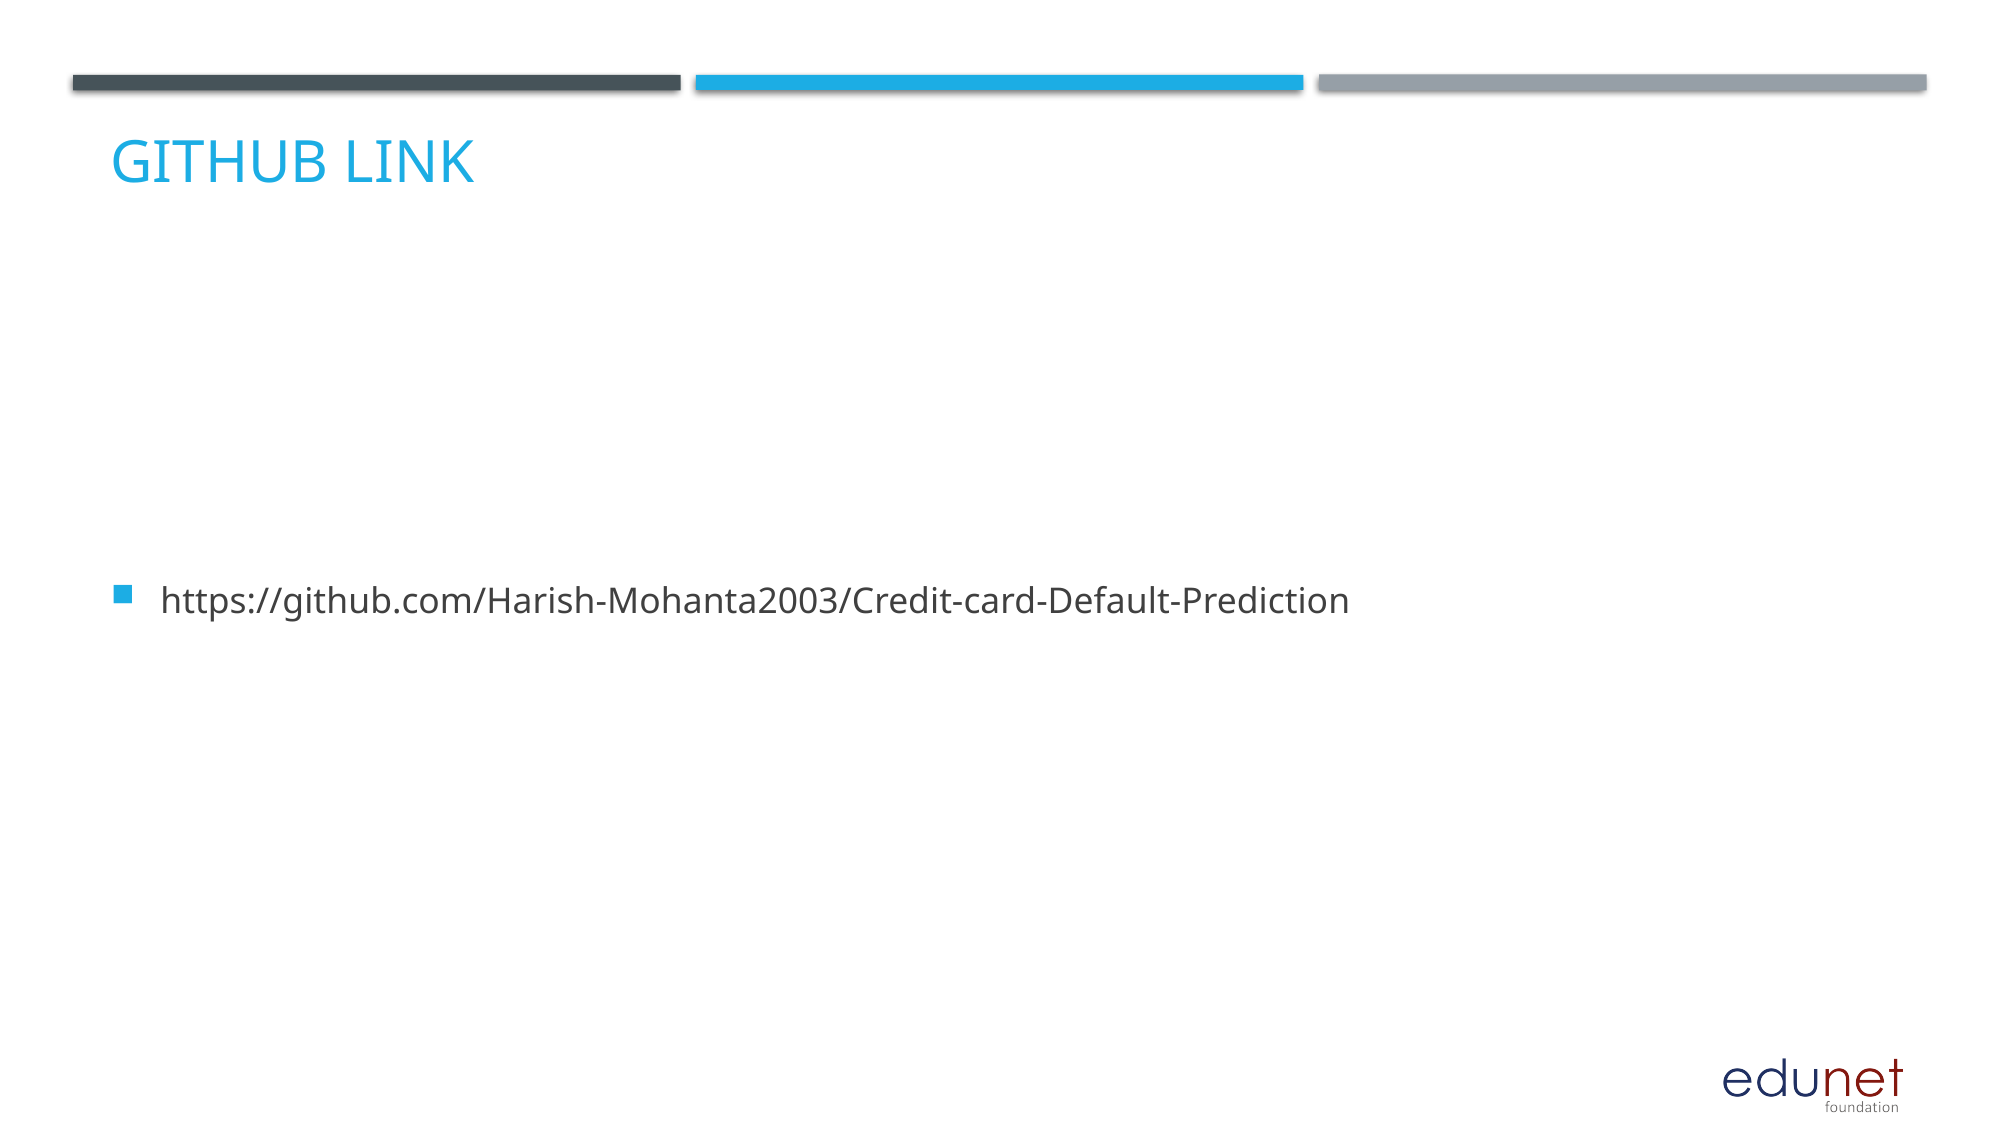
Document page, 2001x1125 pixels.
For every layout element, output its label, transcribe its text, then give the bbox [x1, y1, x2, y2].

picture [1719, 1056, 1905, 1116]
list https://github.com/Harish-Mohanta2003/Credit-card-Default-Prediction [95, 213, 1905, 981]
title GitHub Link [95, 115, 1905, 203]
